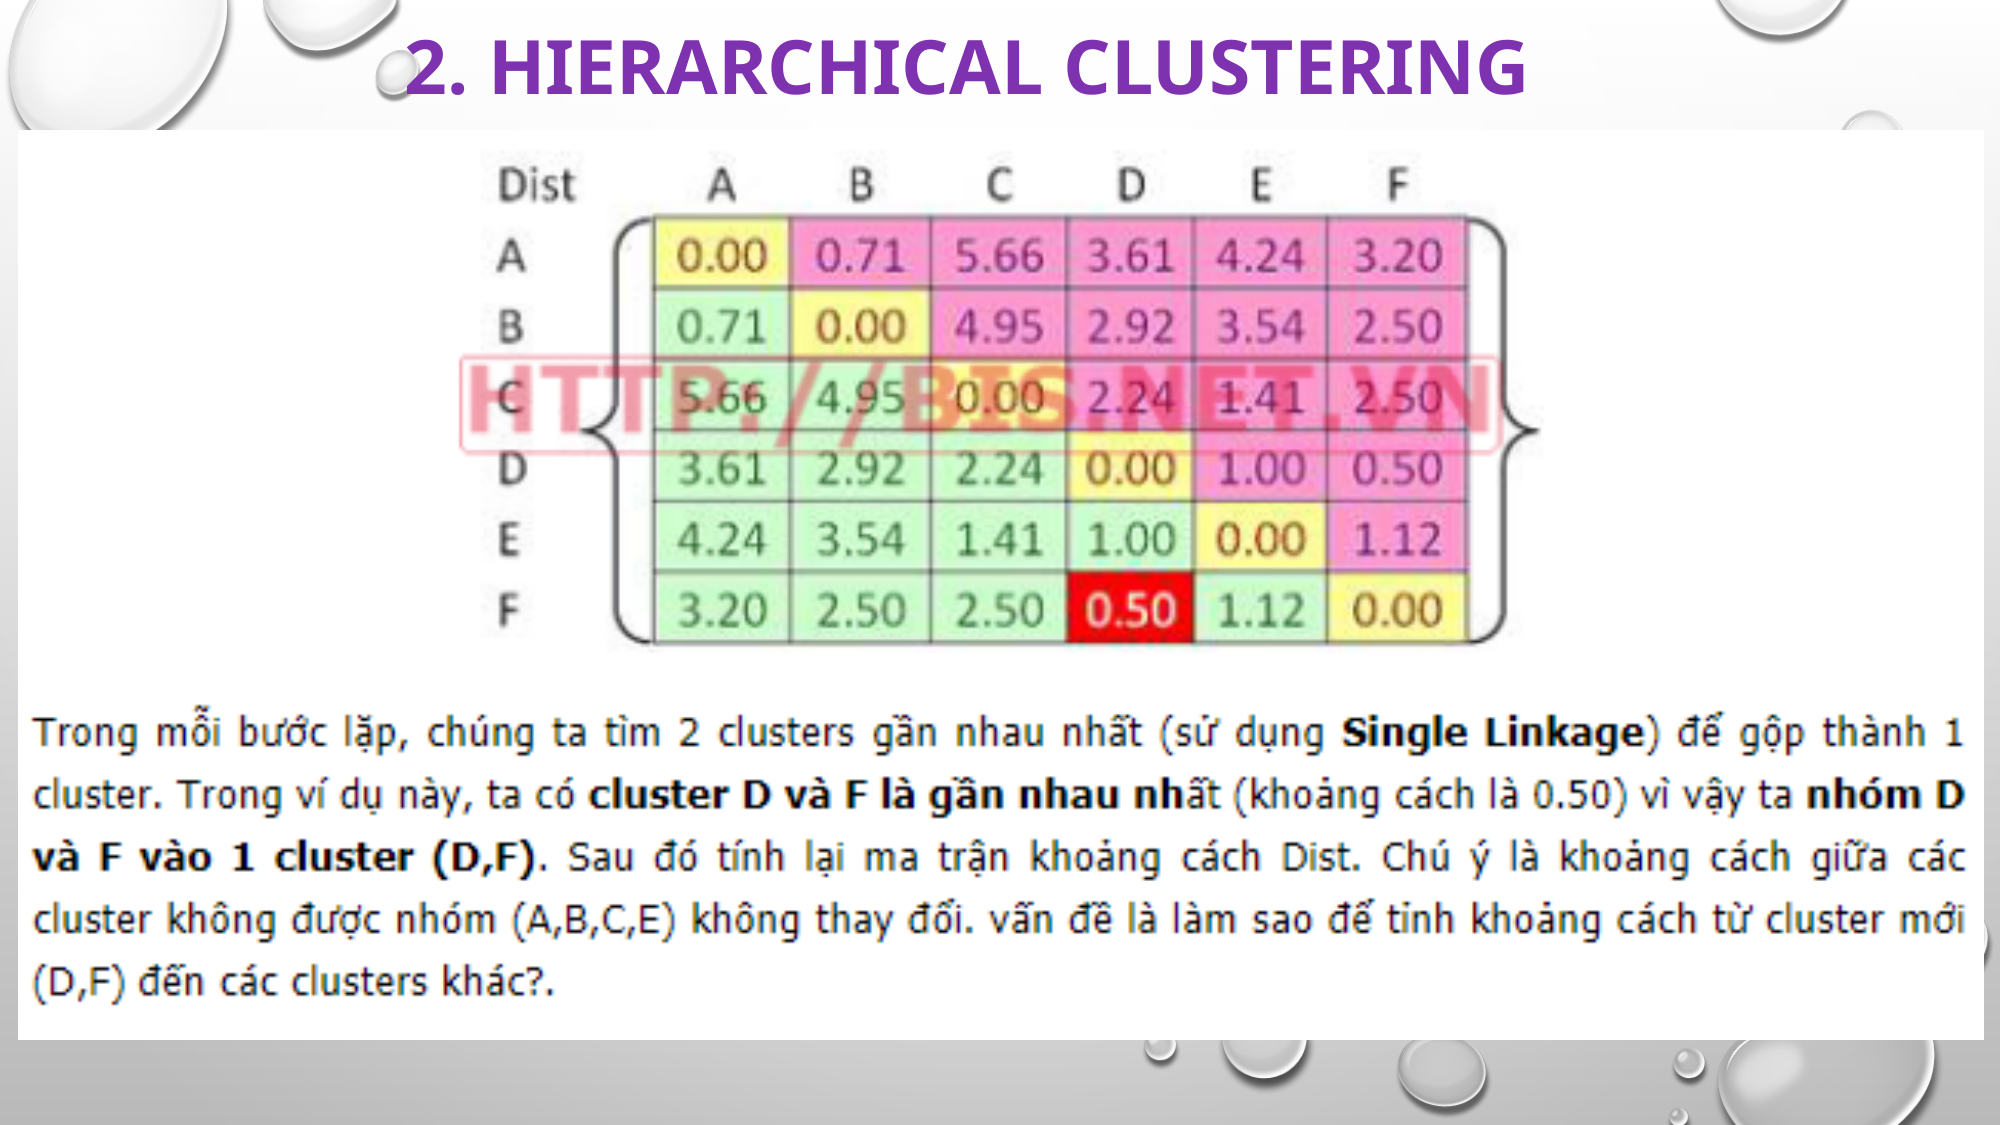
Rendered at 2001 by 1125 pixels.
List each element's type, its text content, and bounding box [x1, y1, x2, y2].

picture [0, 0, 2000, 1125]
title 2. Hierarchical clustering [127, 9, 1828, 127]
